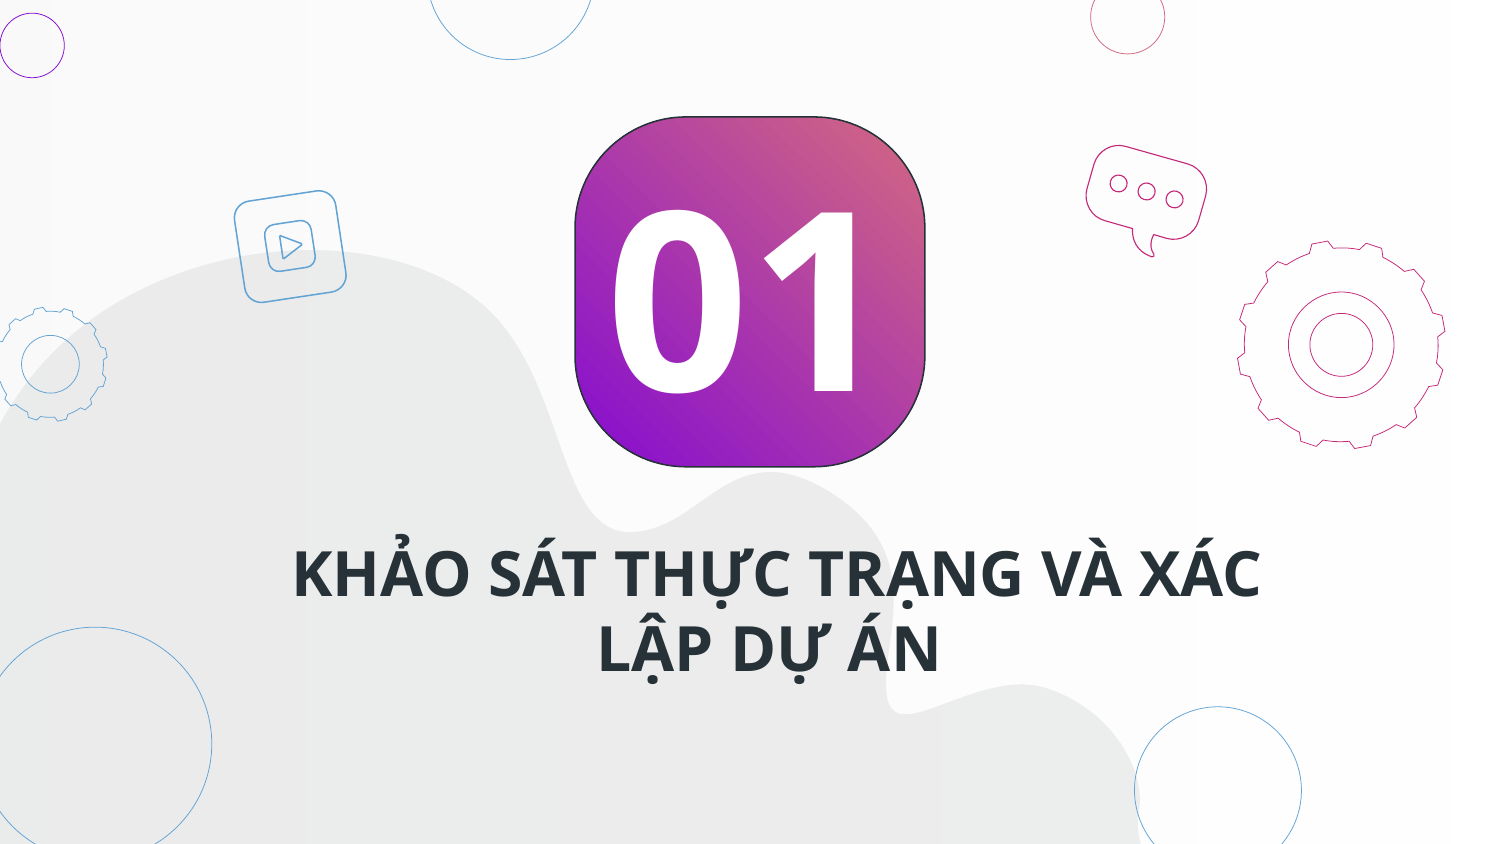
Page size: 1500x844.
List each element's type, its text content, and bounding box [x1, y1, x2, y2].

title 01 [515, 151, 985, 433]
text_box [1073, 138, 1214, 267]
title KHẢO SÁT THỰC TRẠNG VÀ XÁC LẬP DỰ ÁN [215, 577, 1340, 716]
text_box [231, 188, 349, 305]
text_box [606, 433, 894, 467]
text_box [606, 116, 894, 151]
